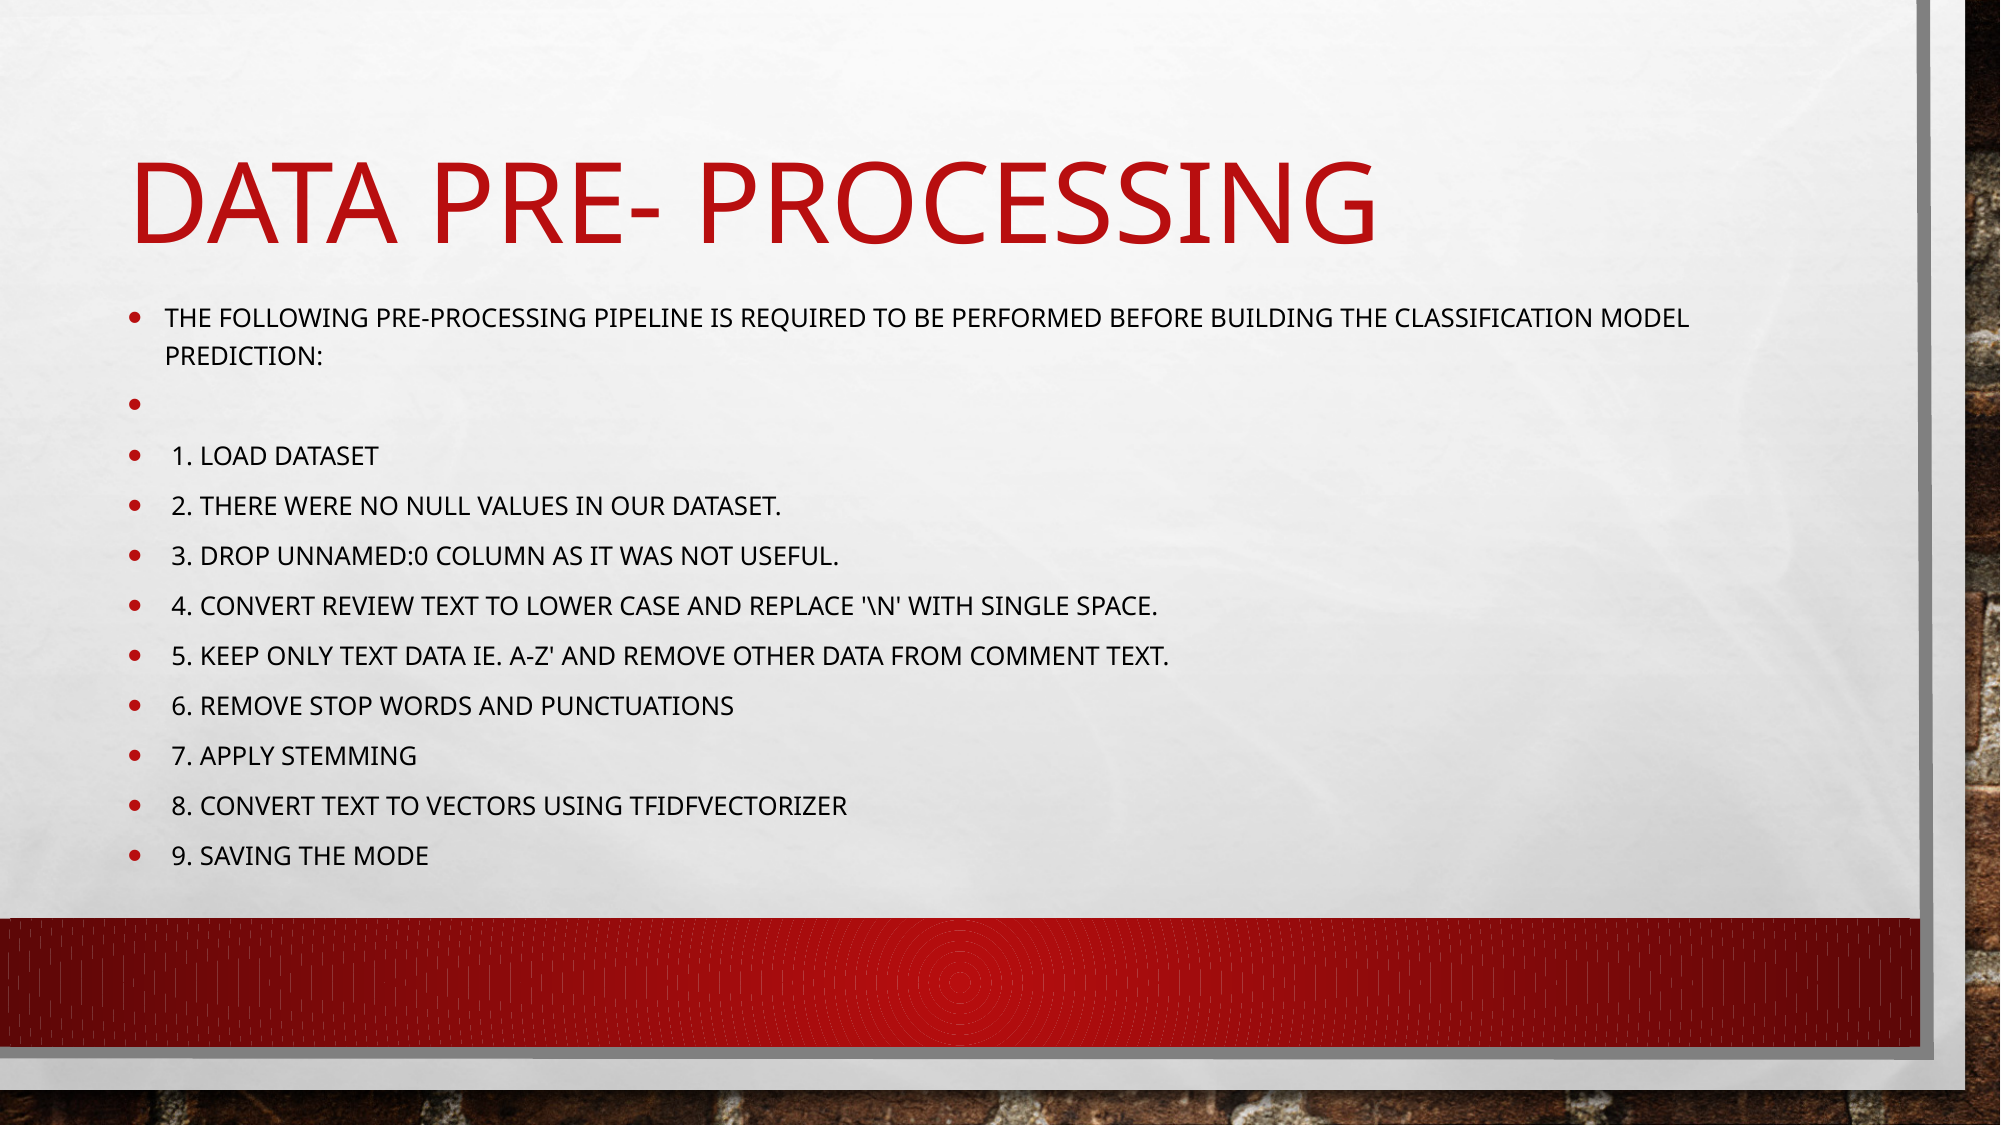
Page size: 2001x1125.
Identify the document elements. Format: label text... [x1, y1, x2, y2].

list The following pre-processing pipeline is required to be performed before building the classification model prediction: 1. Load dataset 2. There were no null values in our dataset. 3. Drop Unnamed:0 column as it was not useful. 4. Convert review text to lower case and replace '\n' with single space. 5. Keep only text data ie. a-z' and remove other data from comment text. 6. Remove stop words and punctuations 7. Apply Stemming 8. Convert text to vectors using TfidfVectorizer 9. Saving the mode [112, 285, 1818, 882]
picture [0, 0, 2000, 1125]
title Data pre- processing [112, 112, 1818, 285]
